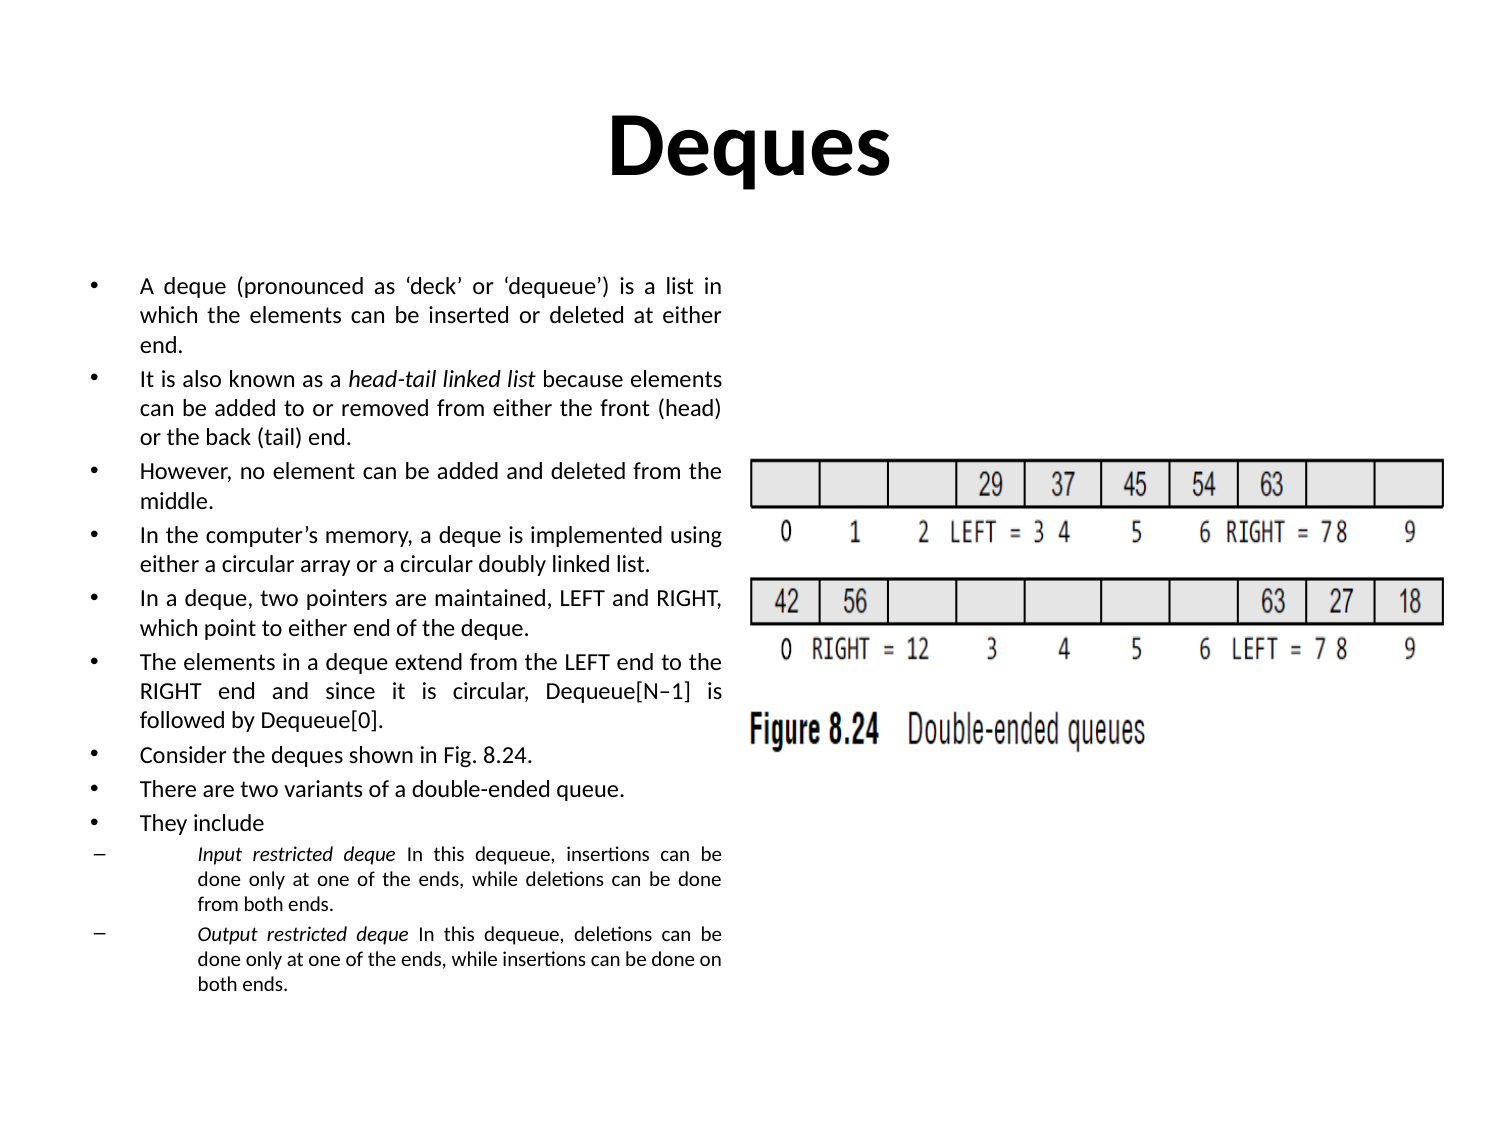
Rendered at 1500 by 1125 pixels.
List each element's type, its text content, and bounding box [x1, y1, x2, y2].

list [737, 455, 1448, 764]
title Deques [75, 45, 1425, 233]
list A deque (pronounced as ‘deck’ or ‘dequeue’) is a list in which the elements can be inserted or deleted at either end. It is also known as a head-tail linked list because elements can be added to or removed from either the front (head) or the back (tail) end. However, no element can be added and deleted from the middle. In the computer’s memory, a deque is implemented using either a circular array or a circular doubly linked list. In a deque, two pointers are maintained, LEFT and RIGHT, which point to either end of the deque. The elements in a deque extend from the LEFT end to the RIGHT end and since it is circular, Dequeue[N–1] is followed by Dequeue[0]. Consider the deques shown in Fig. 8.24. There are two variants of a double-ended queue. They include Input restricted deque In this dequeue, insertions can be done only at one of the ends, while deletions can be done from both ends. Output restricted deque In this dequeue, deletions can be done only at one of the ends, while insertions can be done on both ends. [75, 262, 738, 1005]
